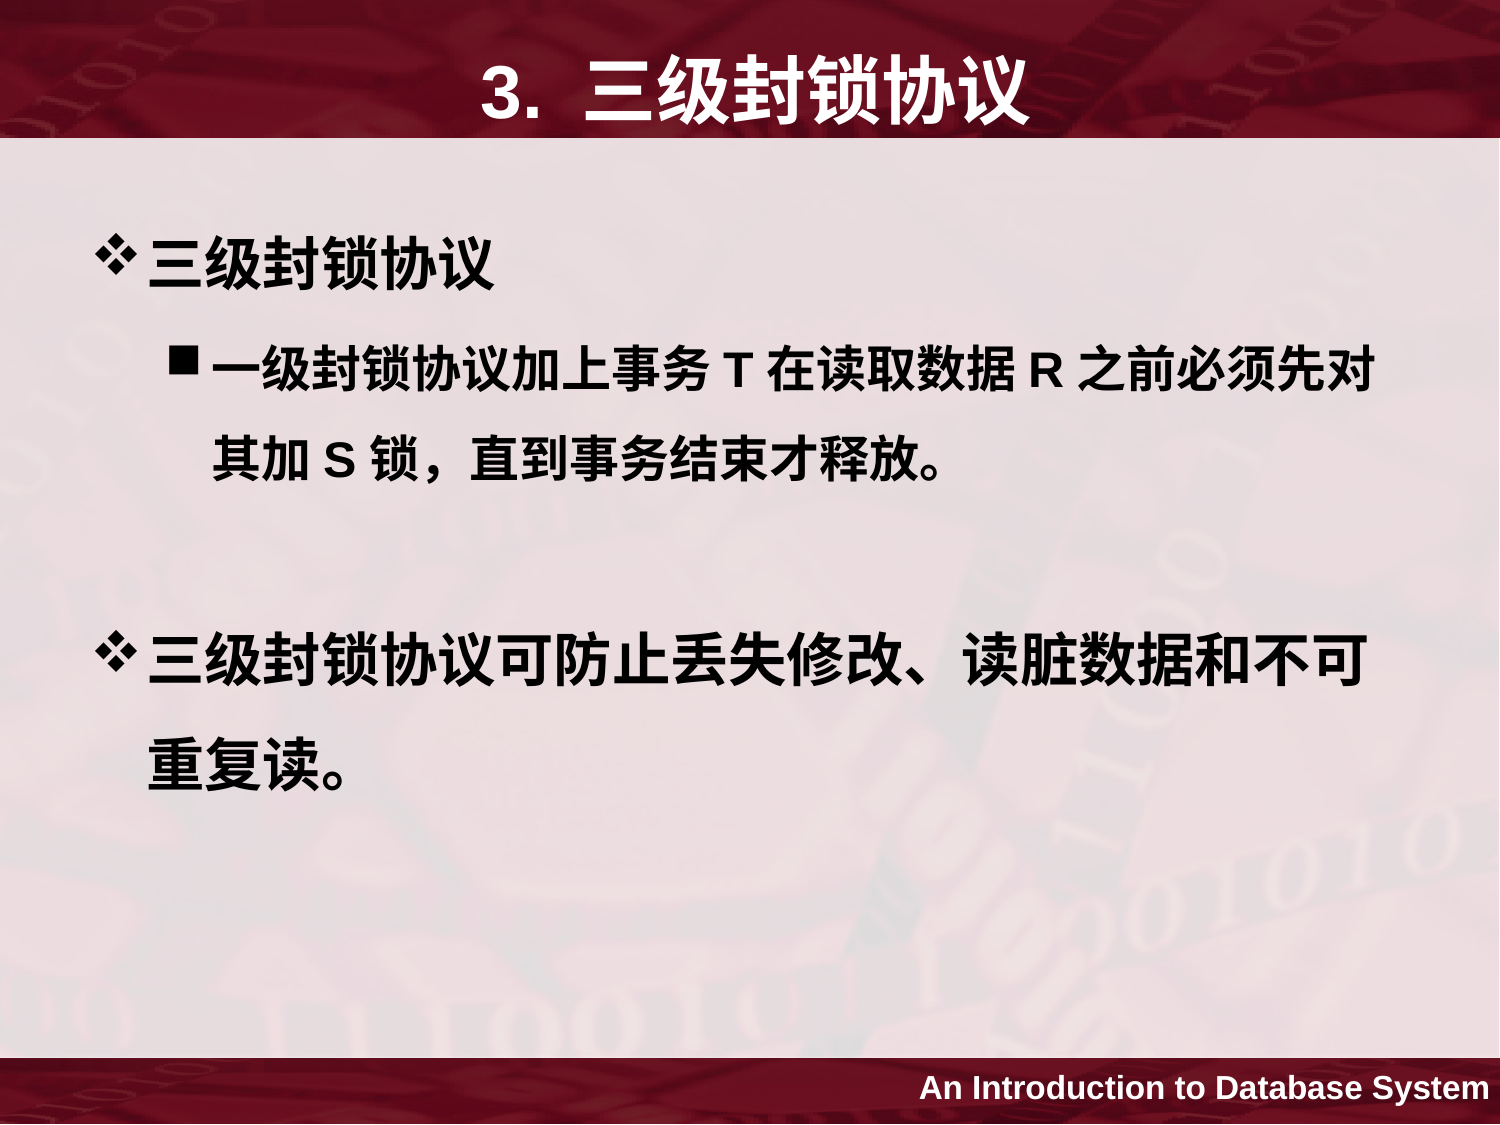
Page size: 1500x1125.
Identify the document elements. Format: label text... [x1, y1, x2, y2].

list 三级封锁协议 一级封锁协议加上事务T在读取数据R之前必须先对其加S锁，直到事务结束才释放。 三级封锁协议可防止丢失修改、读脏数据和不可重复读。 [74, 184, 1426, 1038]
picture [0, 0, 1500, 1124]
title 3. 三级封锁协议 [149, 41, 1363, 135]
